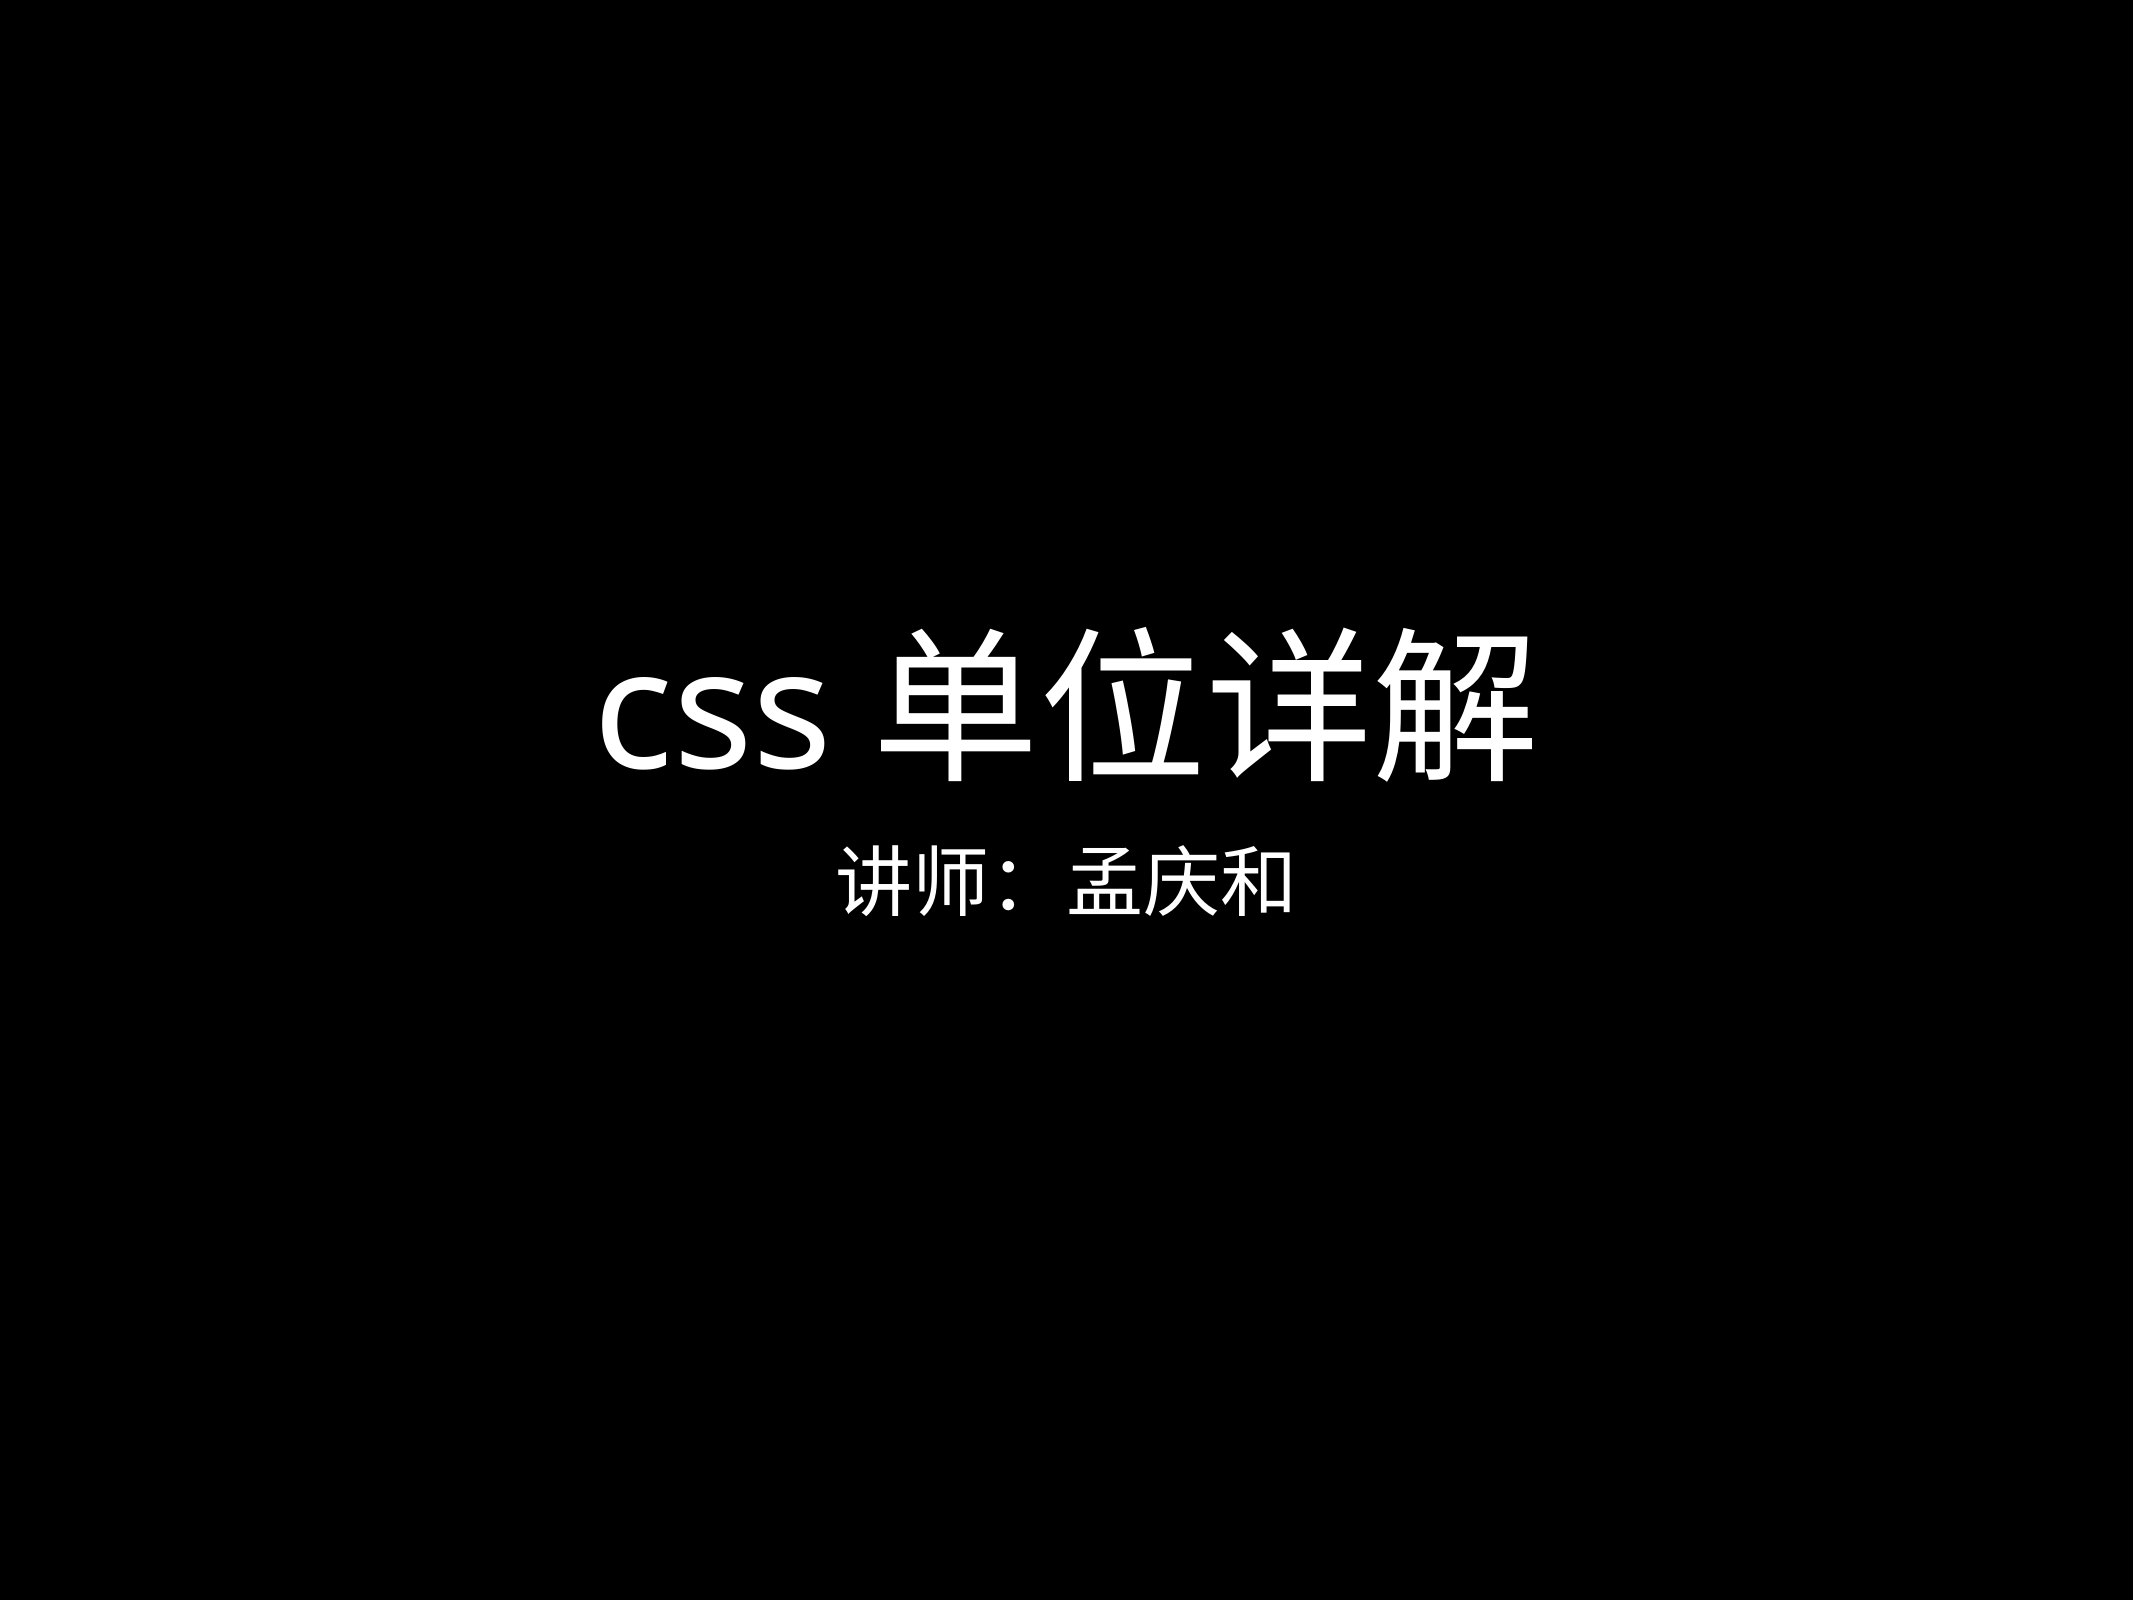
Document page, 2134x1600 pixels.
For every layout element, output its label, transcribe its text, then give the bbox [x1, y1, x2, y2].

subtitle 讲师：孟庆和 [207, 824, 1926, 1011]
title css单位详解 [207, 268, 1926, 811]
